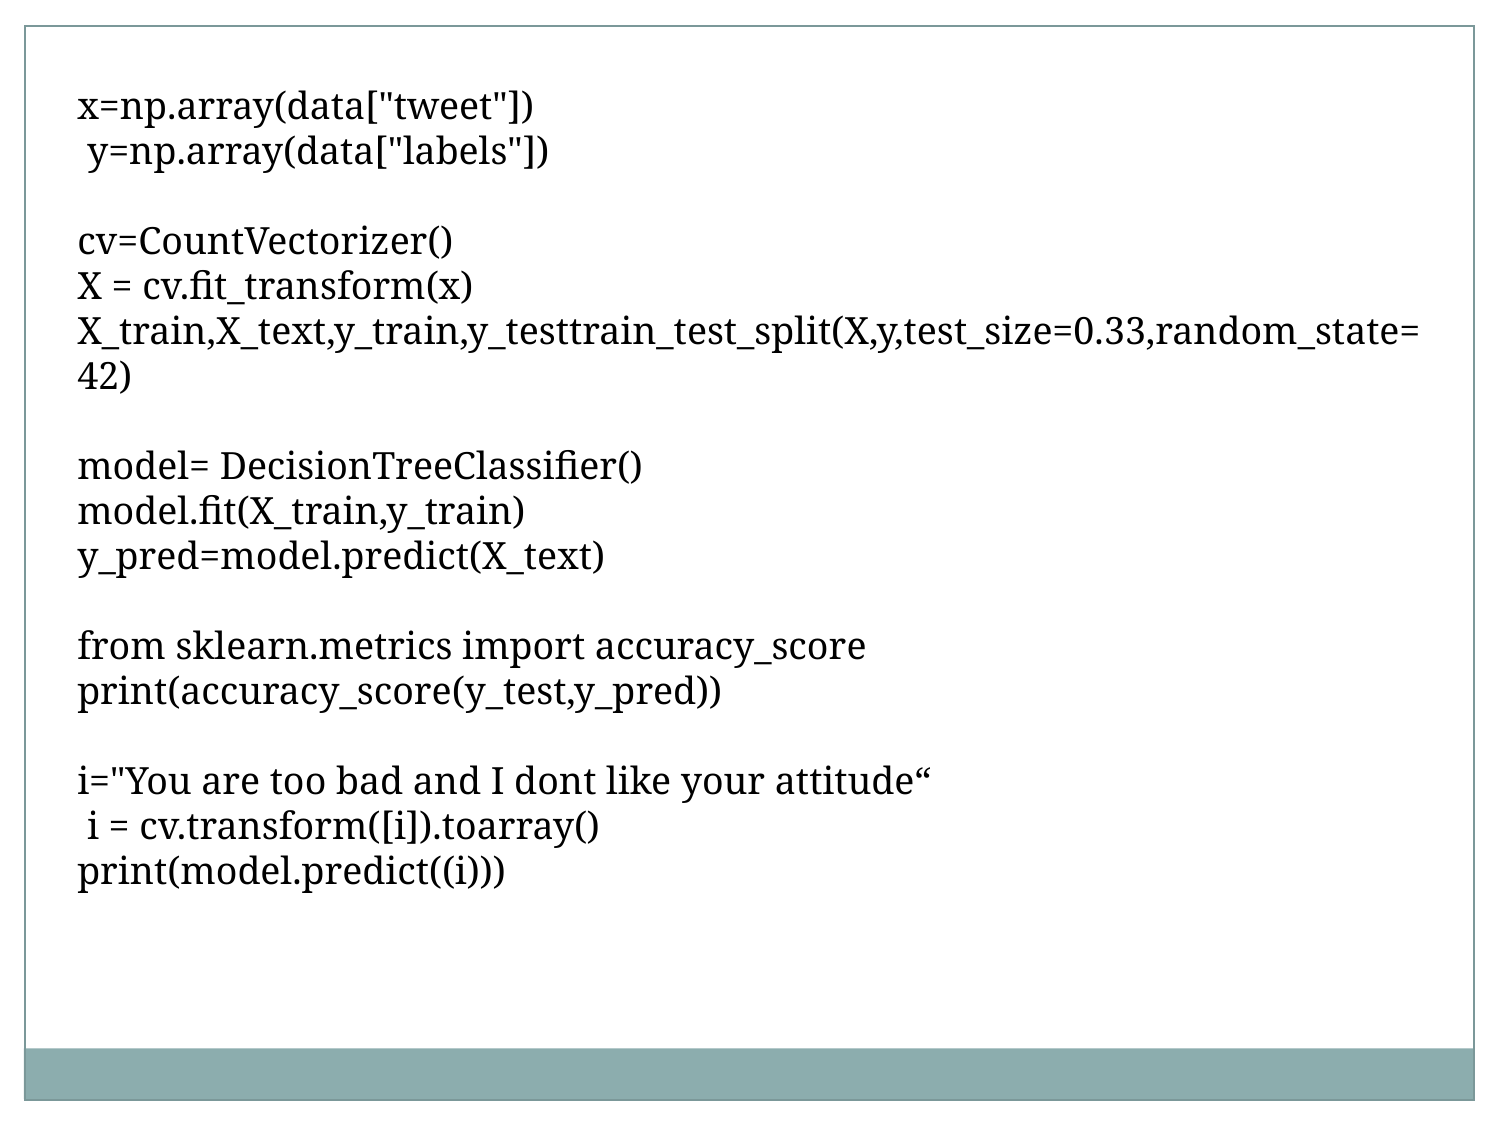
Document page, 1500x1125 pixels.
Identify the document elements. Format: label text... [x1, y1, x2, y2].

text_box x=np.array(data["tweet"]) y=np.array(data["labels"]) cv=CountVectorizer() X = cv.fit_transform(x) X_train,X_text,y_train,y_testtrain_test_split(X,y,test_size=0.33,random_state=42) model= DecisionTreeClassifier() model.fit(X_train,y_train) y_pred=model.predict(X_text) from sklearn.metrics import accuracy_score print(accuracy_score(y_test,y_pred)) i="You are too bad and I dont like your attitude“ i = cv.transform([i]).toarray() print(model.predict((i))) [62, 74, 1438, 990]
